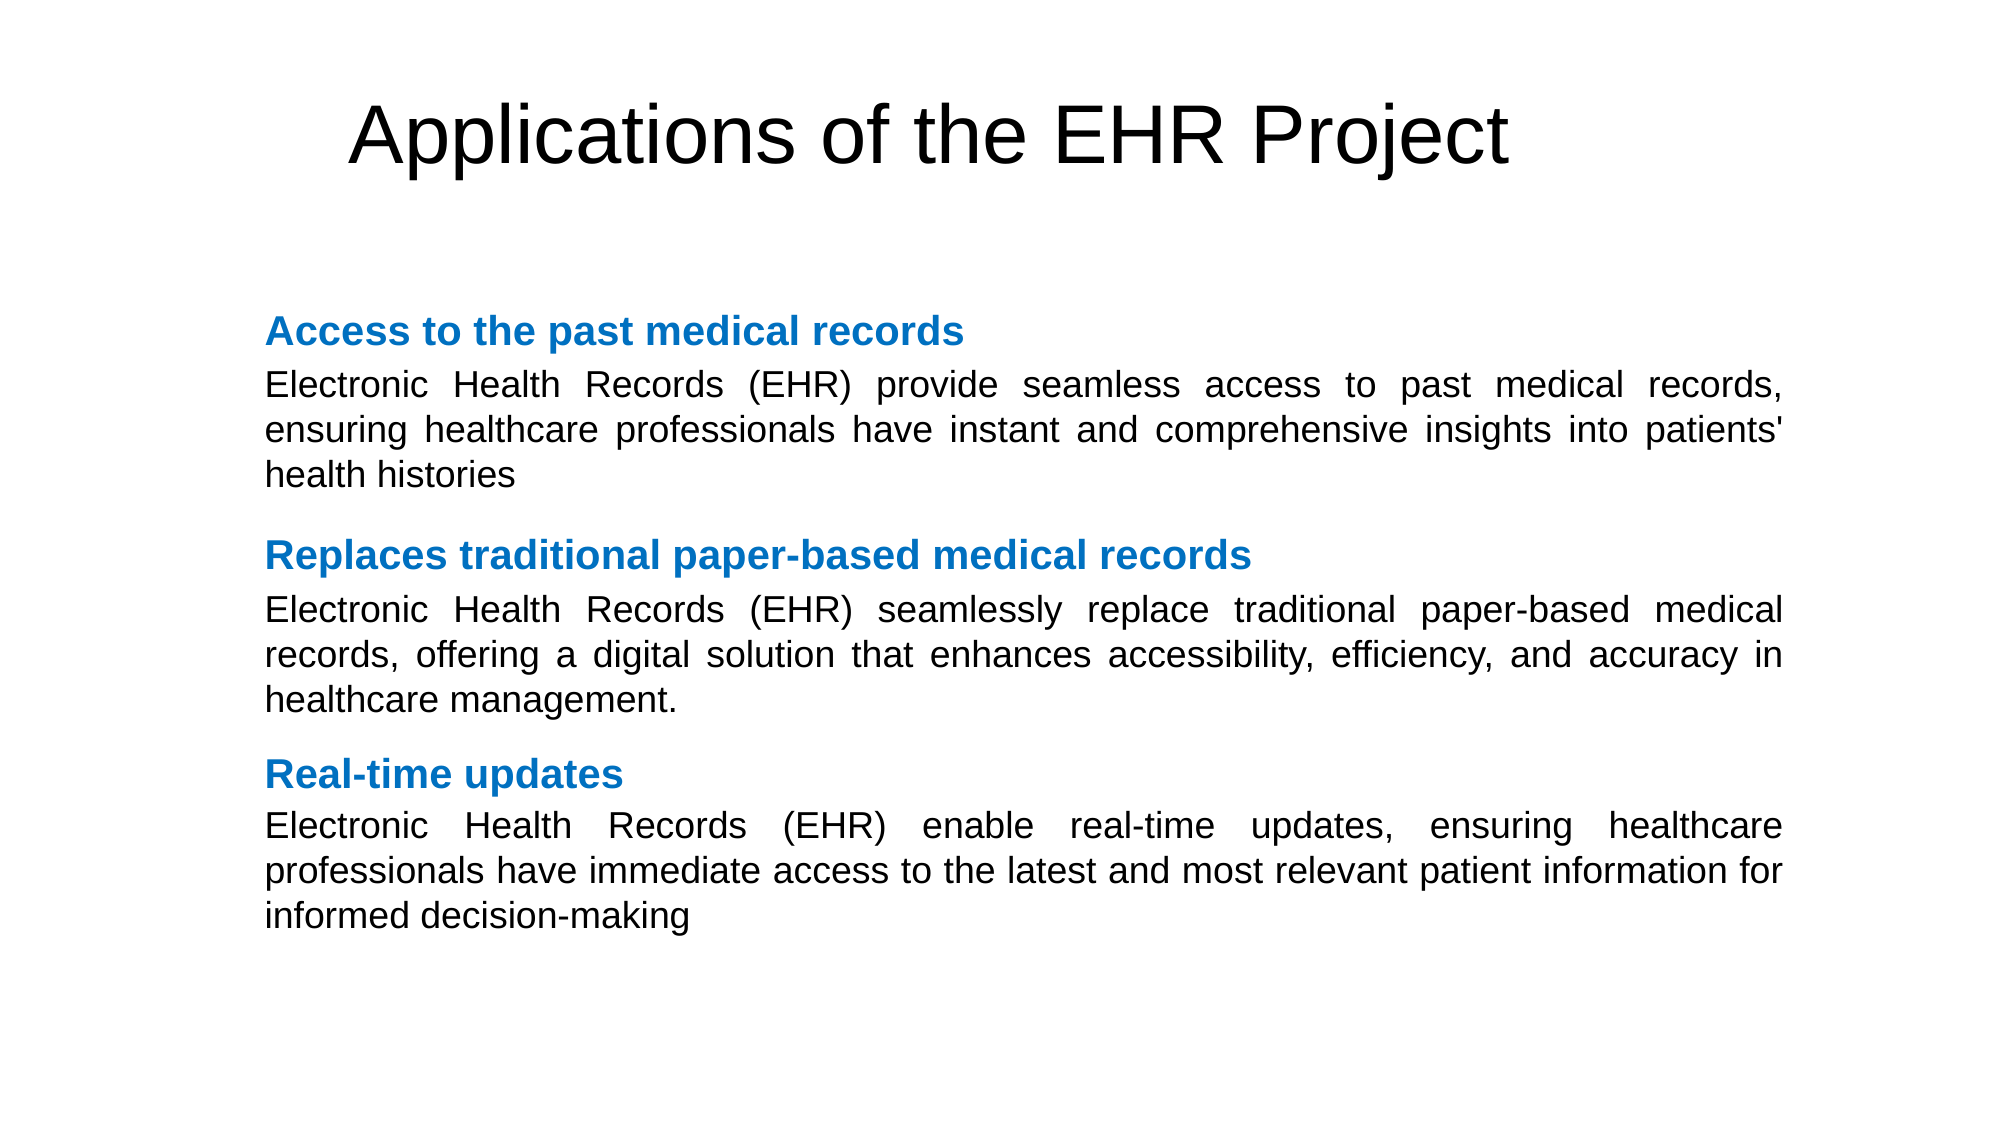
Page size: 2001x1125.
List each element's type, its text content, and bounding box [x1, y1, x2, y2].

text_box Applications of the EHR Project [0, 22, 1930, 188]
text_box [249, 714, 1799, 993]
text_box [249, 271, 1799, 495]
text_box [249, 495, 1799, 714]
